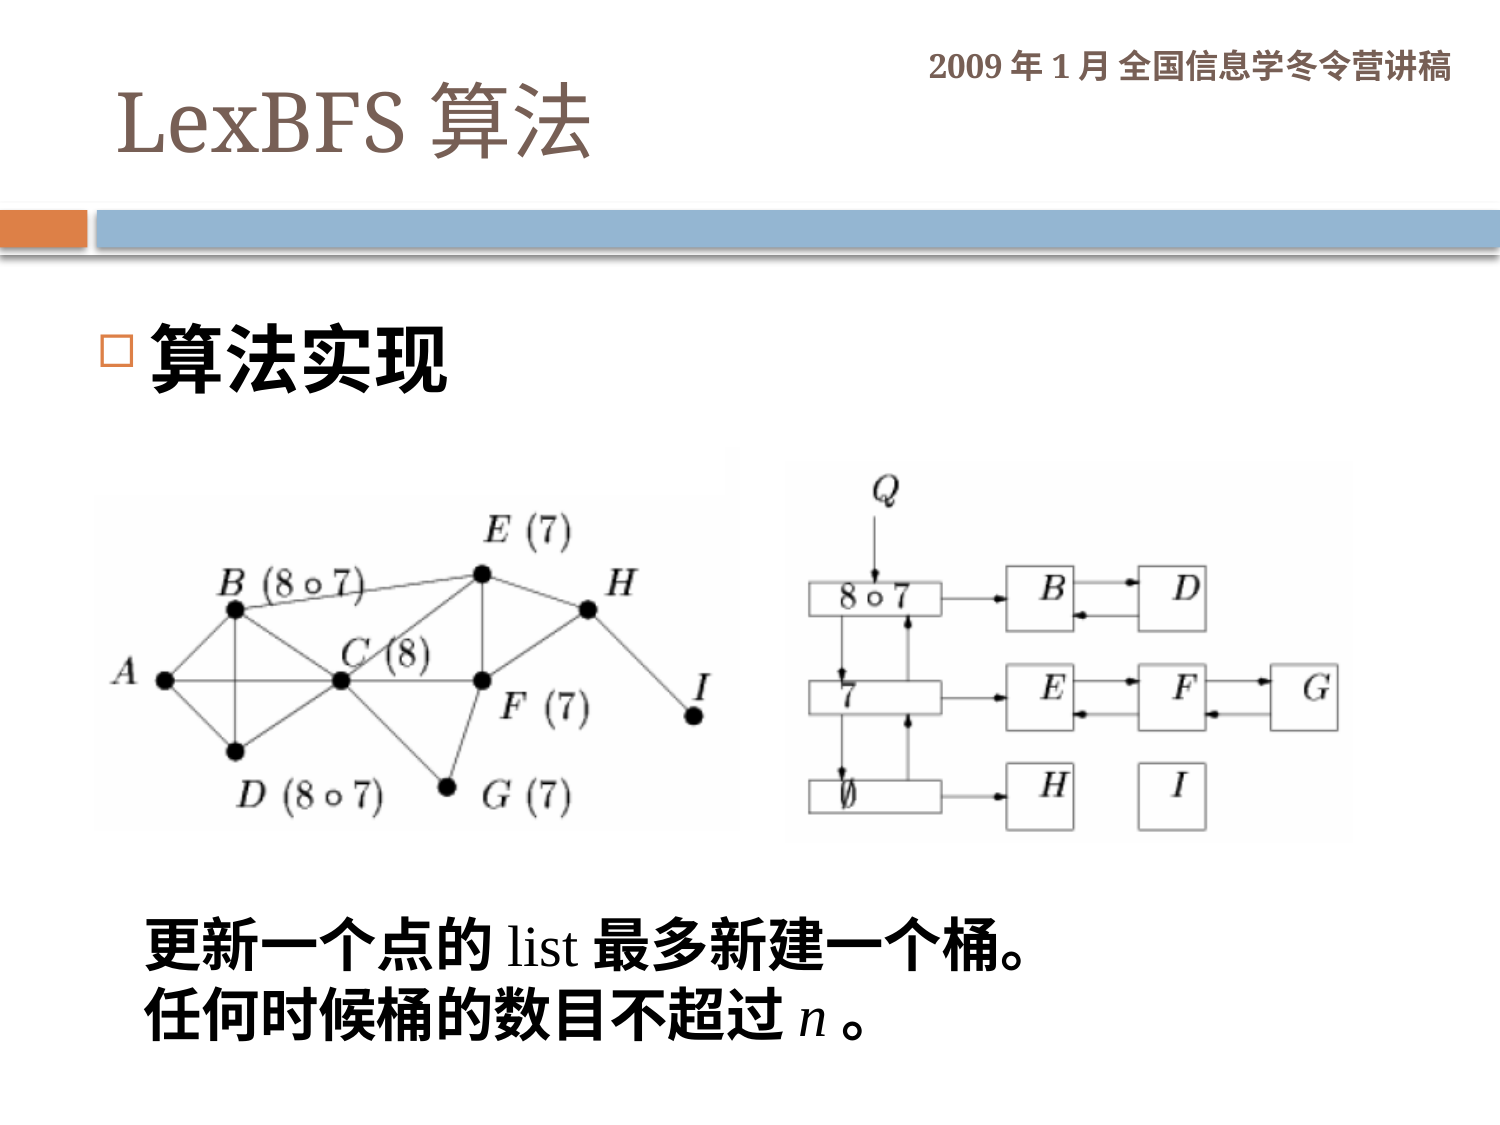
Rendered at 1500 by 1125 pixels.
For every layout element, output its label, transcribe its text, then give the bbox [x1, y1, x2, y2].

text_box 更新一个点的list最多新建一个桶。 任何时候桶的数目不超过n。 [128, 901, 1336, 1056]
picture [42, 440, 740, 841]
title LexBFS算法 [100, 37, 1438, 200]
list 算法实现 [82, 304, 1420, 469]
picture [784, 461, 1392, 847]
